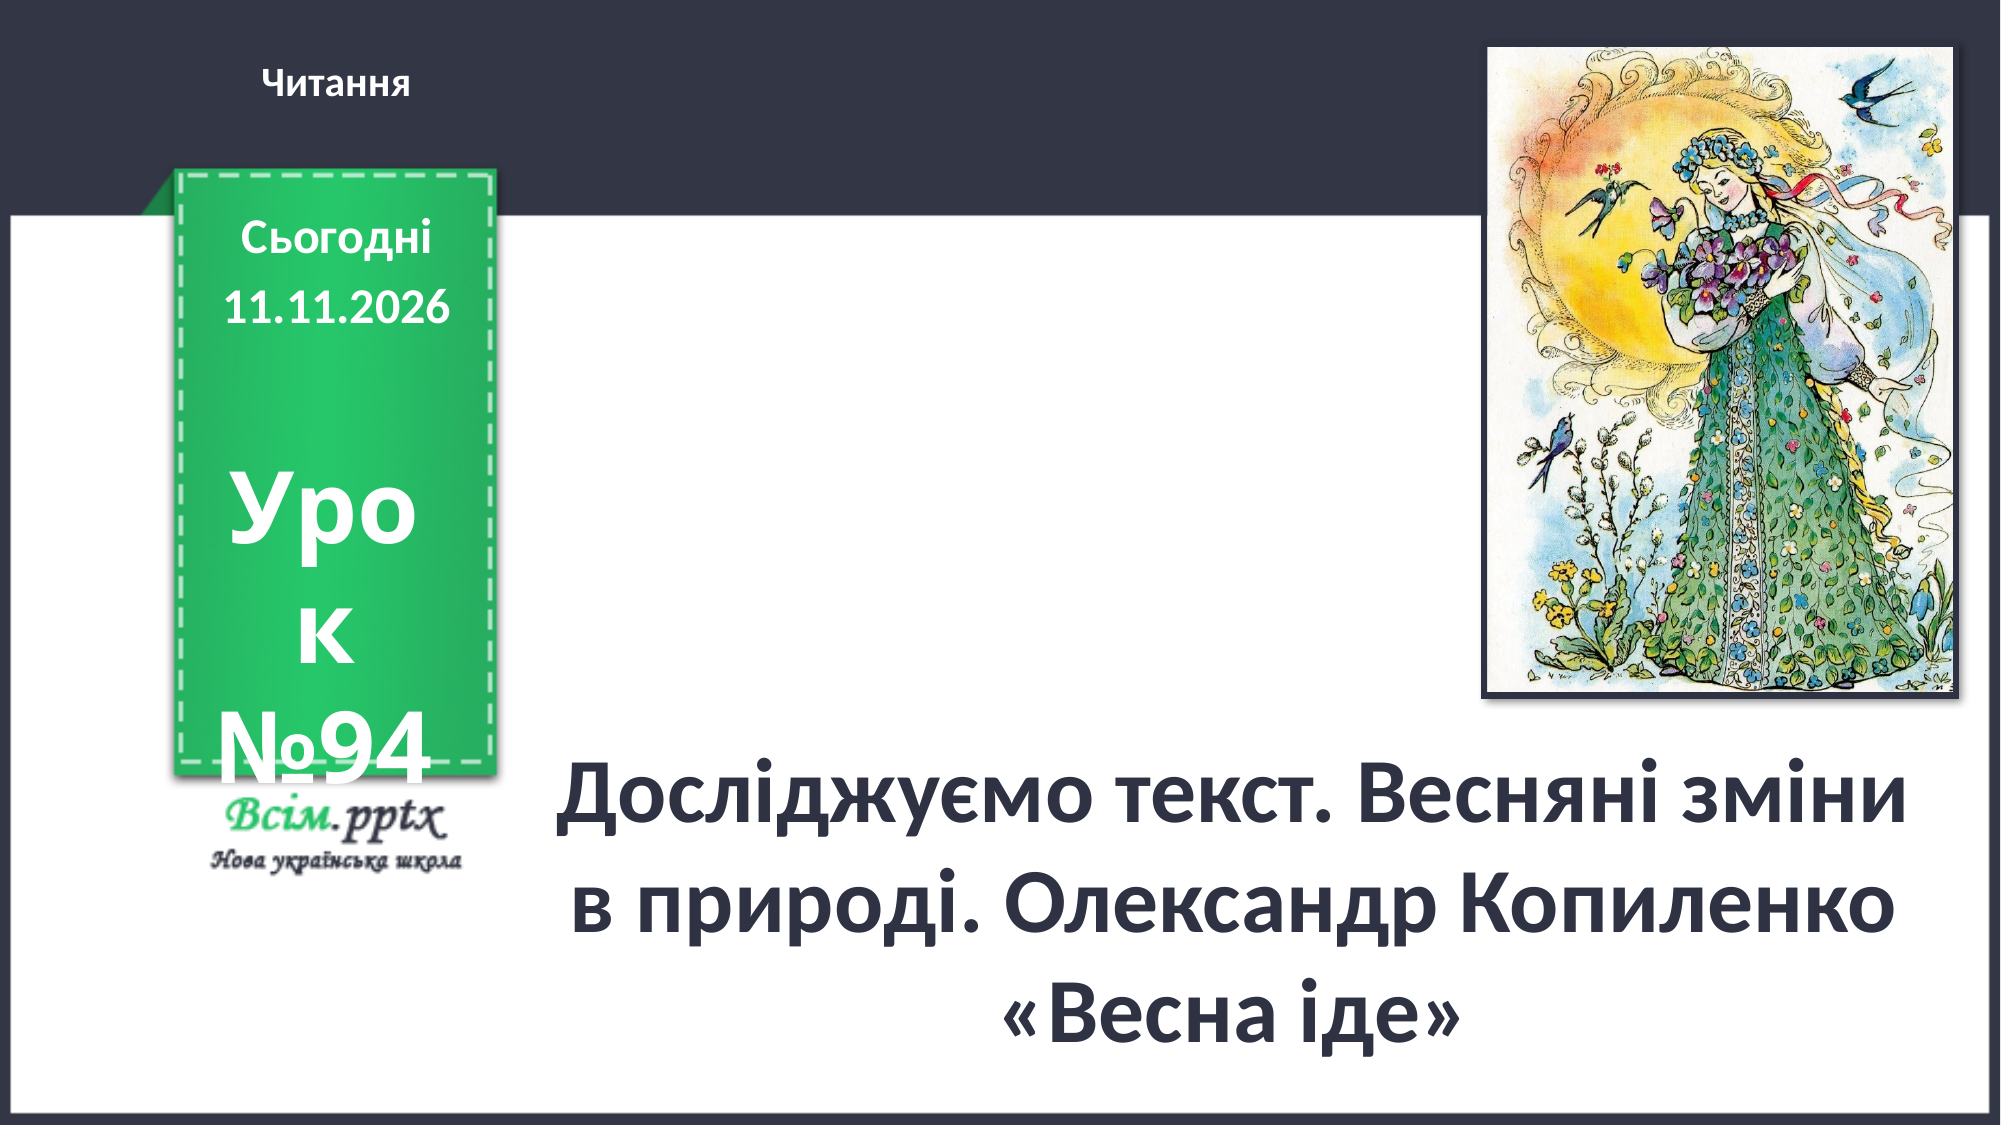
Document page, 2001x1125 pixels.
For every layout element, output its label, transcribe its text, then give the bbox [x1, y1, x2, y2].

text_box Досліджуємо текст. Весняні зміни в природі. Олександр Копиленко «Весна іде» [515, 723, 1953, 1068]
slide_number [206, 272, 467, 334]
picture [0, 0, 2001, 1125]
text_box Читання [139, 46, 534, 112]
text_box Сьогодні [227, 196, 477, 272]
text_box Урок №94 [194, 436, 454, 812]
